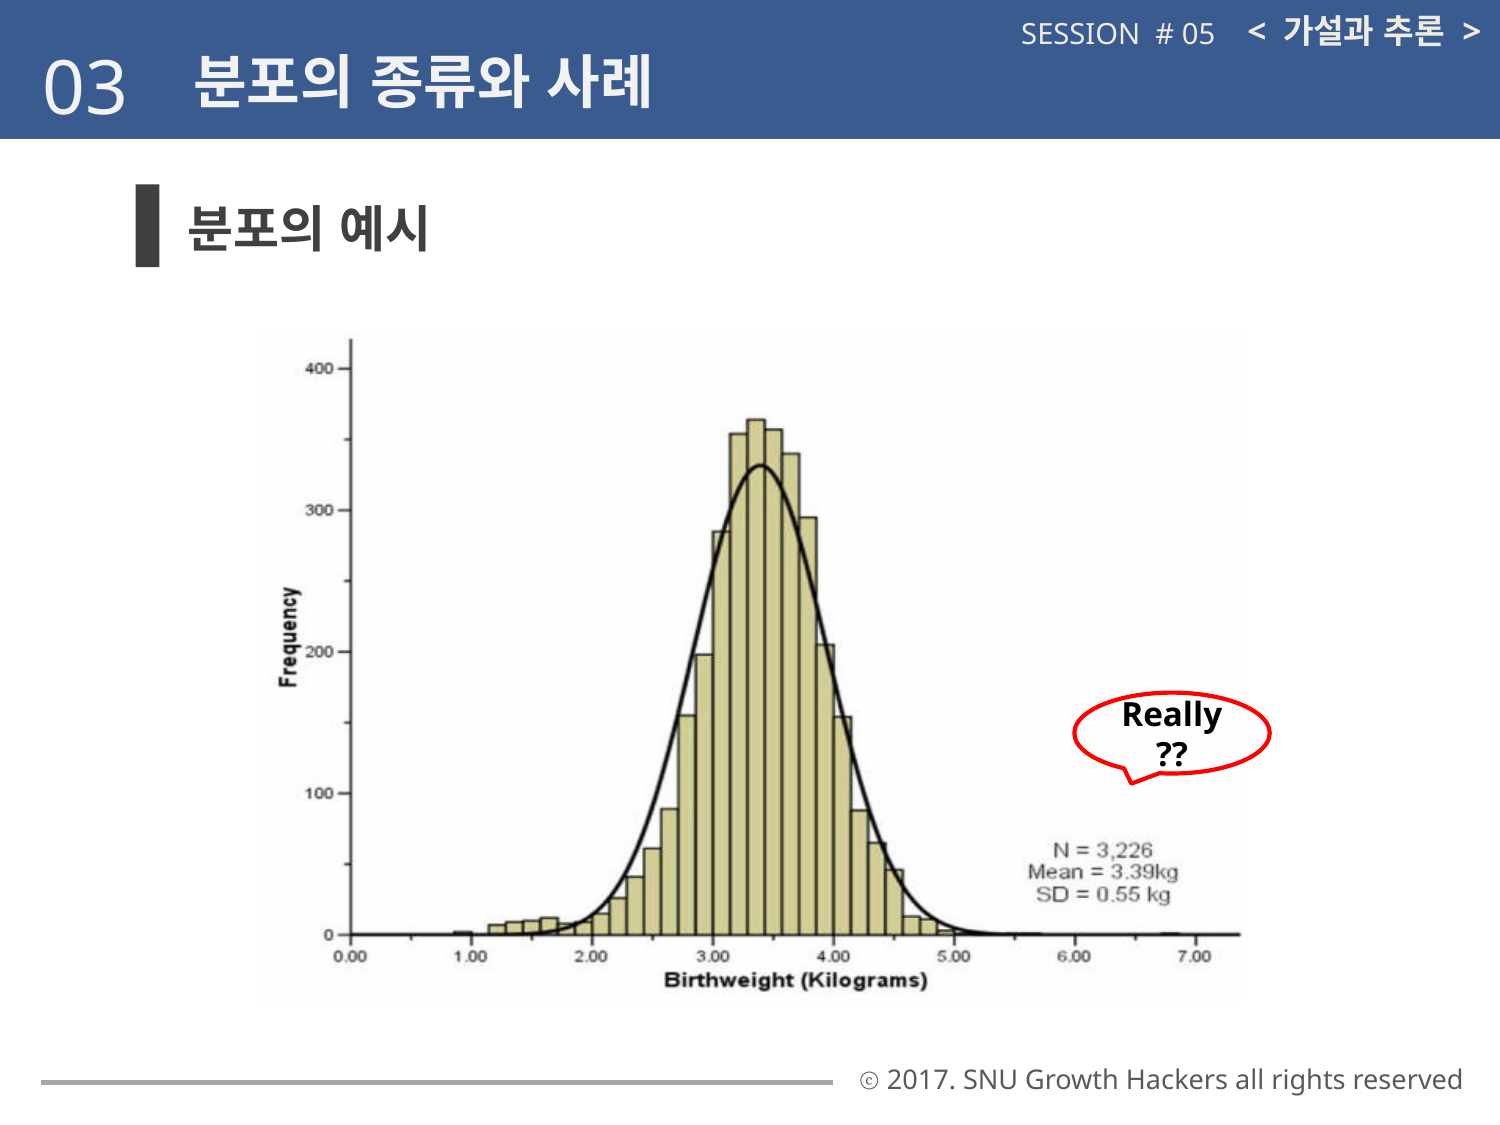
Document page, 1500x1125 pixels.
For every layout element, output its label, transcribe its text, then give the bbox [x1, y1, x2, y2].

text_box ⓒ 2017. SNU Growth Hackers all rights reserved [844, 1055, 1495, 1103]
text_box [0, 0, 1500, 139]
text_box [134, 182, 161, 269]
text_box SESSION # 05 [1006, 7, 1238, 58]
picture [257, 323, 1243, 1002]
text_box 분포의 예시 [172, 189, 447, 265]
text_box 분포의 종류와 사례 [178, 37, 669, 123]
text_box < 가설과 추론 > [1232, 2, 1496, 58]
text_box 03 [27, 32, 144, 138]
text_box Really?? [1246, 704, 1272, 762]
